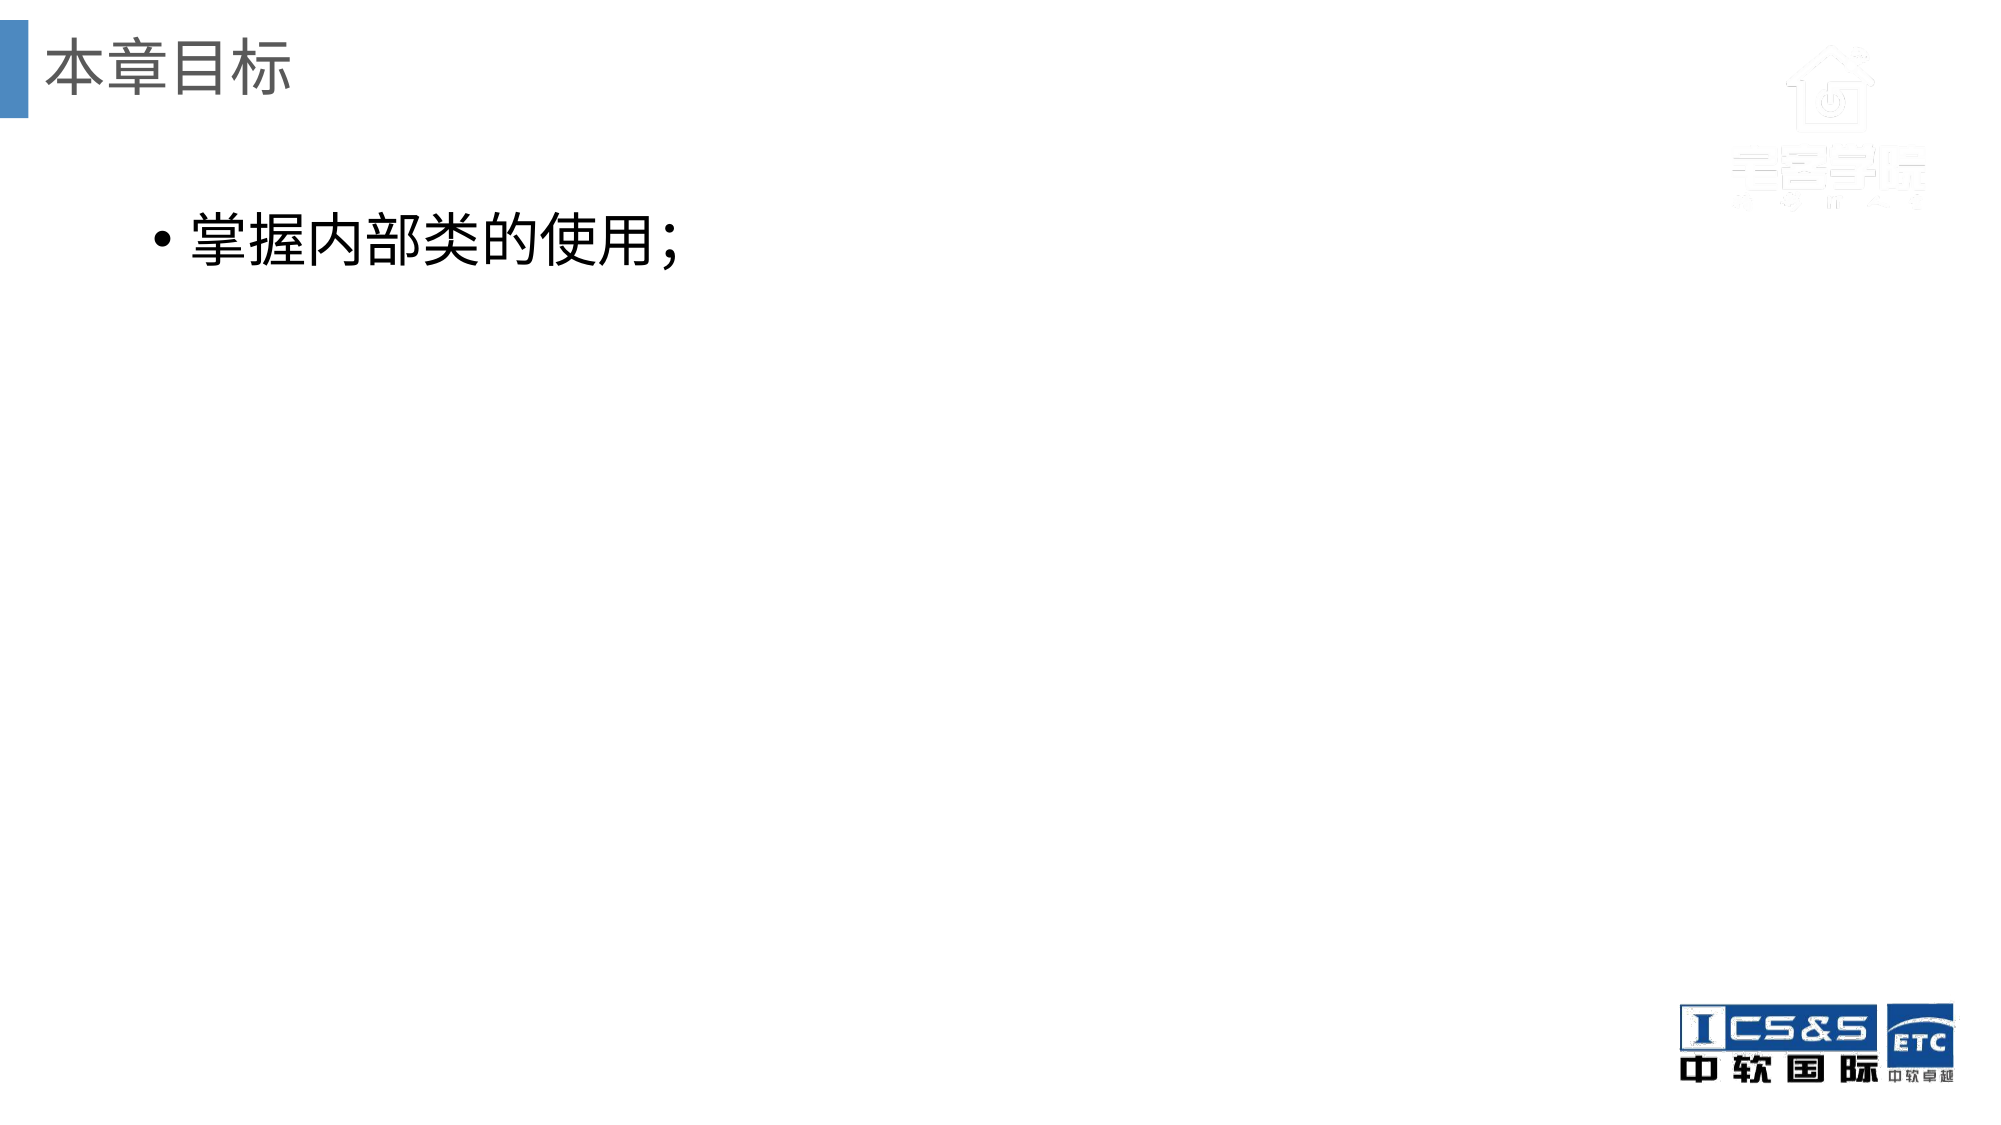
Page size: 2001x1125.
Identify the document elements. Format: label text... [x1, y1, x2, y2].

list 掌握内部类的使用； [137, 161, 1863, 1032]
picture [1728, 26, 1930, 230]
picture [1669, 994, 1963, 1093]
title 本章目标 [28, 0, 1927, 140]
